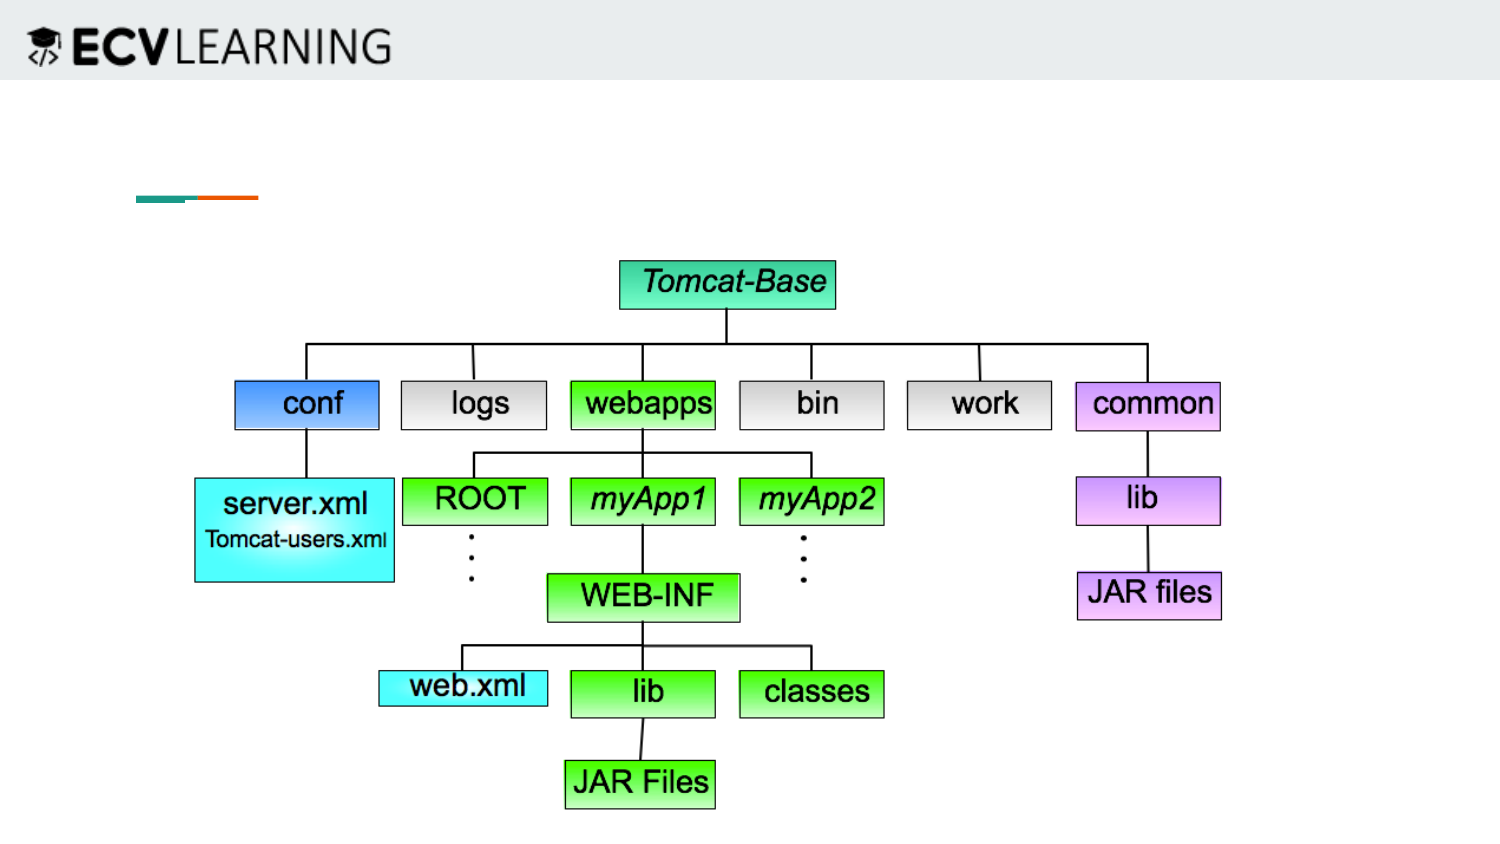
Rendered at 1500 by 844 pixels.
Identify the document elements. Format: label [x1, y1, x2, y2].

picture [24, 24, 396, 67]
picture [185, 200, 1254, 819]
